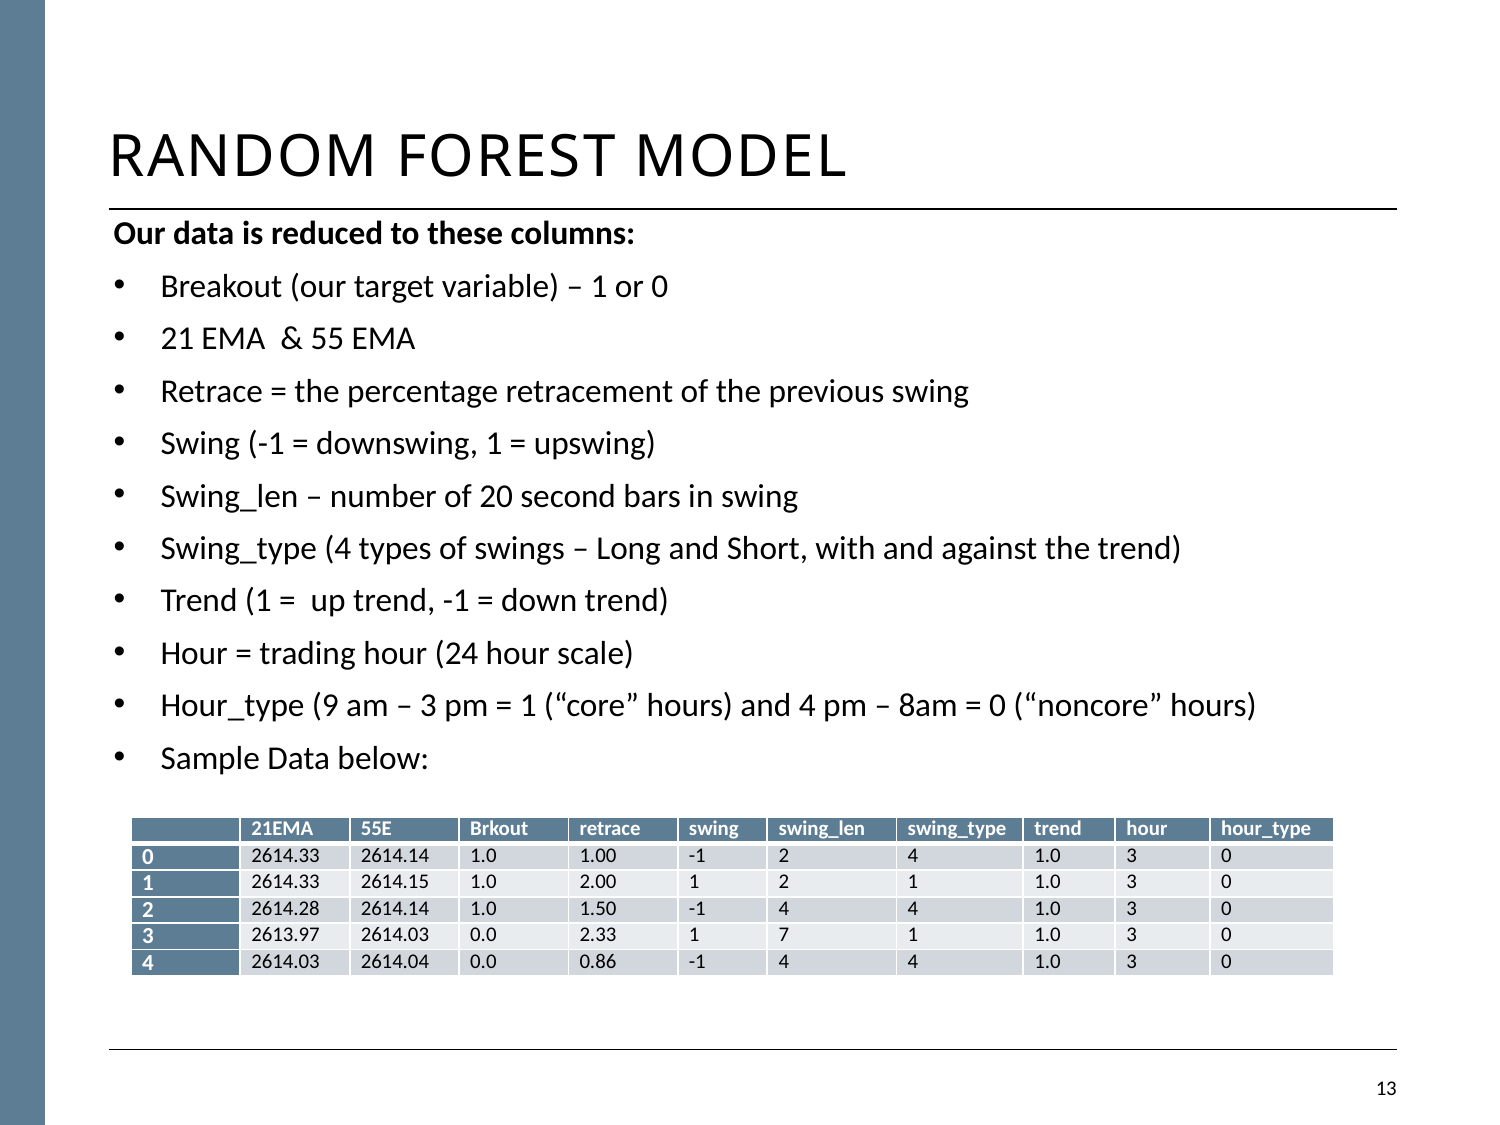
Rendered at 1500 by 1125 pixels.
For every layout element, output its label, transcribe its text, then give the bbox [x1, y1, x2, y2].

table_cell 2614.15 [351, 871, 458, 896]
table_cell -1 [679, 950, 766, 975]
table_header swing_type [897, 818, 1022, 841]
table_cell 3 [1116, 898, 1209, 922]
table_header 21EMA [241, 818, 349, 841]
table_cell 1.0 [1024, 950, 1114, 975]
table_header [132, 818, 239, 841]
table_cell 2614.33 [241, 846, 349, 869]
table_cell -1 [679, 846, 766, 869]
table_cell 1.0 [460, 898, 568, 922]
table_cell 2614.33 [241, 871, 349, 896]
table_header hour_type [1211, 818, 1333, 841]
table_cell 3 [132, 924, 239, 949]
table_header Brkout [460, 818, 568, 841]
table_cell 1 [679, 924, 766, 949]
table_cell 7 [768, 924, 896, 949]
table_cell 2614.14 [351, 846, 458, 869]
table_cell 0 [1211, 898, 1333, 922]
table_cell 1.0 [1024, 898, 1114, 922]
table_cell -1 [679, 898, 766, 922]
table_cell 2614.14 [351, 898, 458, 922]
table_cell 2.00 [569, 871, 677, 896]
table_cell 4 [132, 950, 239, 975]
table_cell 0 [1211, 924, 1333, 949]
table_cell 3 [1116, 950, 1209, 975]
table_cell 3 [1116, 871, 1209, 896]
table_cell 2.33 [569, 924, 677, 949]
table_cell 4 [768, 950, 896, 975]
table_header swing [679, 818, 766, 841]
table_cell 2614.03 [351, 924, 458, 949]
table_header swing_len [768, 818, 896, 841]
table_cell 3 [1116, 924, 1209, 949]
slide_number 12 [1321, 1050, 1397, 1125]
table_cell 0.0 [460, 924, 568, 949]
table_header trend [1024, 818, 1114, 841]
table_cell 0.0 [460, 950, 568, 975]
table_cell 0 [1211, 846, 1333, 869]
table_cell 1.00 [569, 846, 677, 869]
table_cell 0 [132, 846, 239, 869]
table_header hour [1116, 818, 1209, 841]
table_cell 2613.97 [241, 924, 349, 949]
table_cell 1.0 [460, 871, 568, 896]
table_cell 2 [132, 898, 239, 922]
table_cell 4 [897, 898, 1022, 922]
list Our data is reduced to these columns: Breakout (our target variable) – 1 or 0 21 EMA & 55 EMA Retrace = the percentage retracement of the previous swing Swing (-1 = downswing, 1 = upswing) Swing_len – number of 20 second bars in swing Swing_type (4 types of swings – Long and Short, with and against the trend) Trend (1 = up trend, -1 = down trend) Hour = trading hour (24 hour scale) Hour_type (9 am – 3 pm = 1 (“core” hours) and 4 pm – 8am = 0 (“noncore” hours) Sample Data below: [113, 211, 1417, 440]
table_cell 2614.04 [351, 950, 458, 975]
table_cell 2 [768, 871, 896, 896]
table_cell 1.50 [569, 898, 677, 922]
table_cell 3 [1116, 846, 1209, 869]
table_header retrace [569, 818, 677, 841]
table_cell 4 [768, 898, 896, 922]
table_header 55E [351, 818, 458, 841]
table_cell 4 [897, 846, 1022, 869]
table_cell 4 [897, 950, 1022, 975]
table_cell 2614.03 [241, 950, 349, 975]
table_cell 1 [679, 871, 766, 896]
table_cell 1 [897, 924, 1022, 949]
table_cell 0 [1211, 950, 1333, 975]
table_cell 1 [132, 871, 239, 896]
table_cell 1.0 [1024, 846, 1114, 869]
table_cell 1.0 [1024, 924, 1114, 949]
table_cell 0.86 [569, 950, 677, 975]
table_cell 2 [768, 846, 896, 869]
table_cell 1.0 [1024, 871, 1114, 896]
title Random forest model [108, 28, 1397, 190]
table_cell 1 [897, 871, 1022, 896]
table_cell 2614.28 [241, 898, 349, 922]
table_cell 1.0 [460, 846, 568, 869]
table_cell 0 [1211, 871, 1333, 896]
